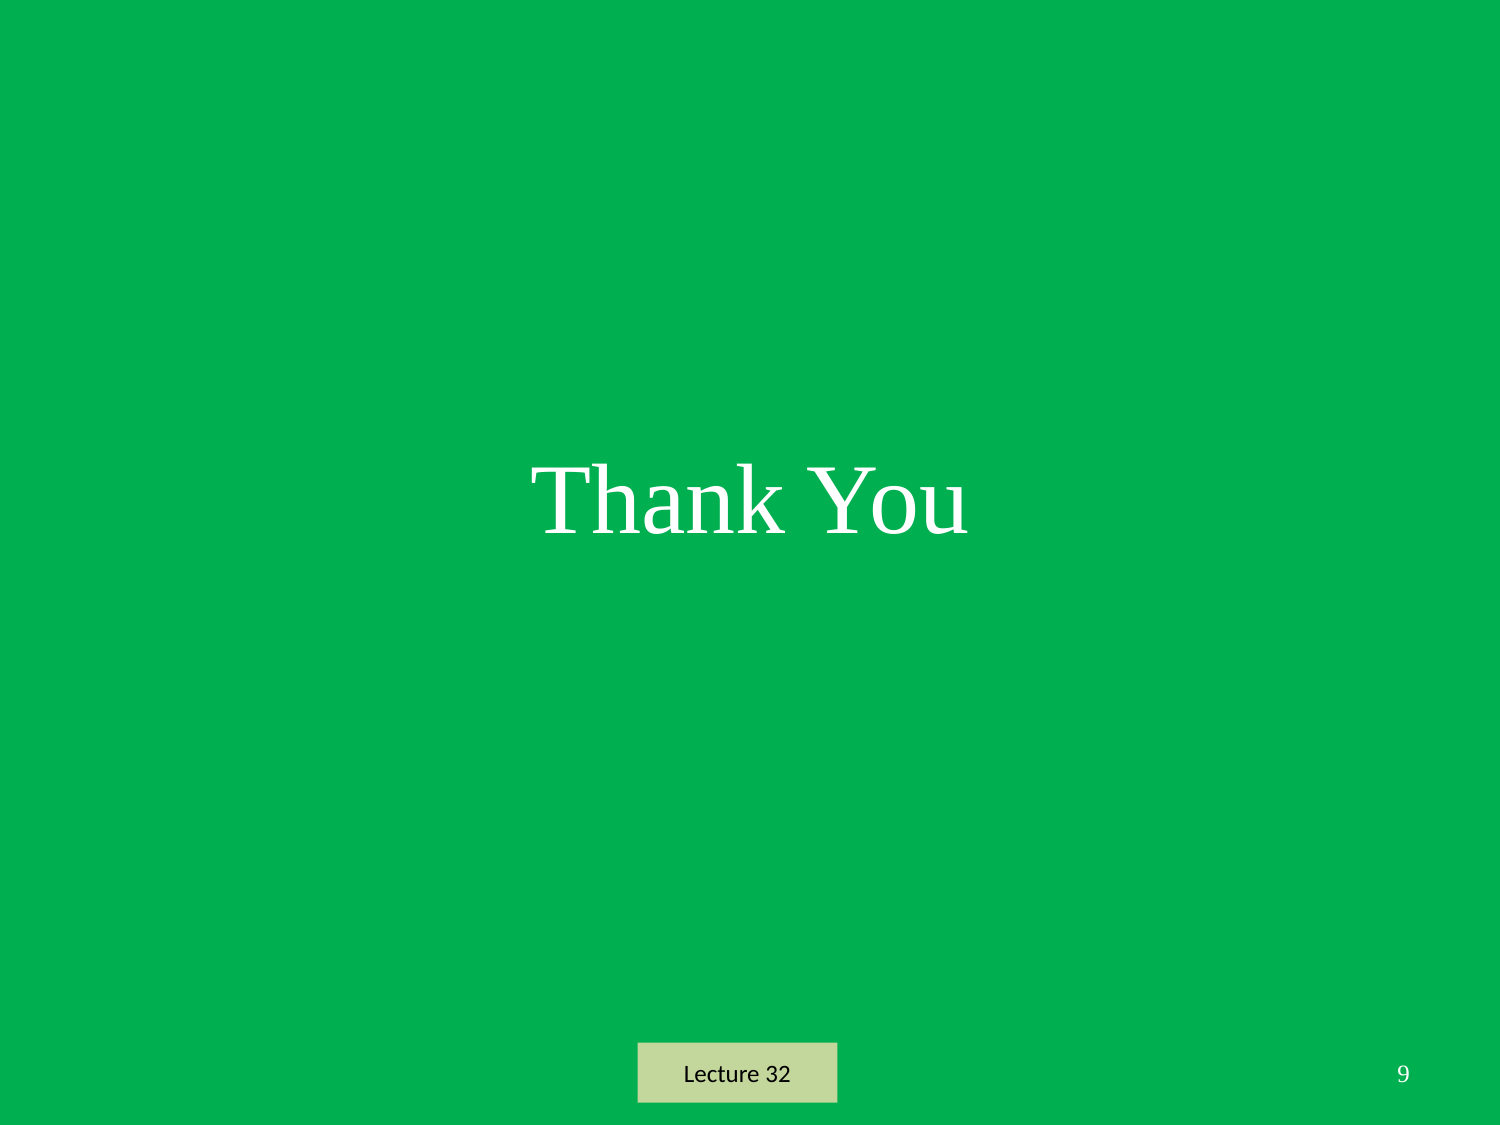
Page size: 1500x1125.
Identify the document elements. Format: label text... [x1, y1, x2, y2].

slide_number 9 [1074, 1042, 1425, 1103]
title Thank You [75, 375, 1425, 613]
footer Lecture 32 [637, 1042, 838, 1103]
